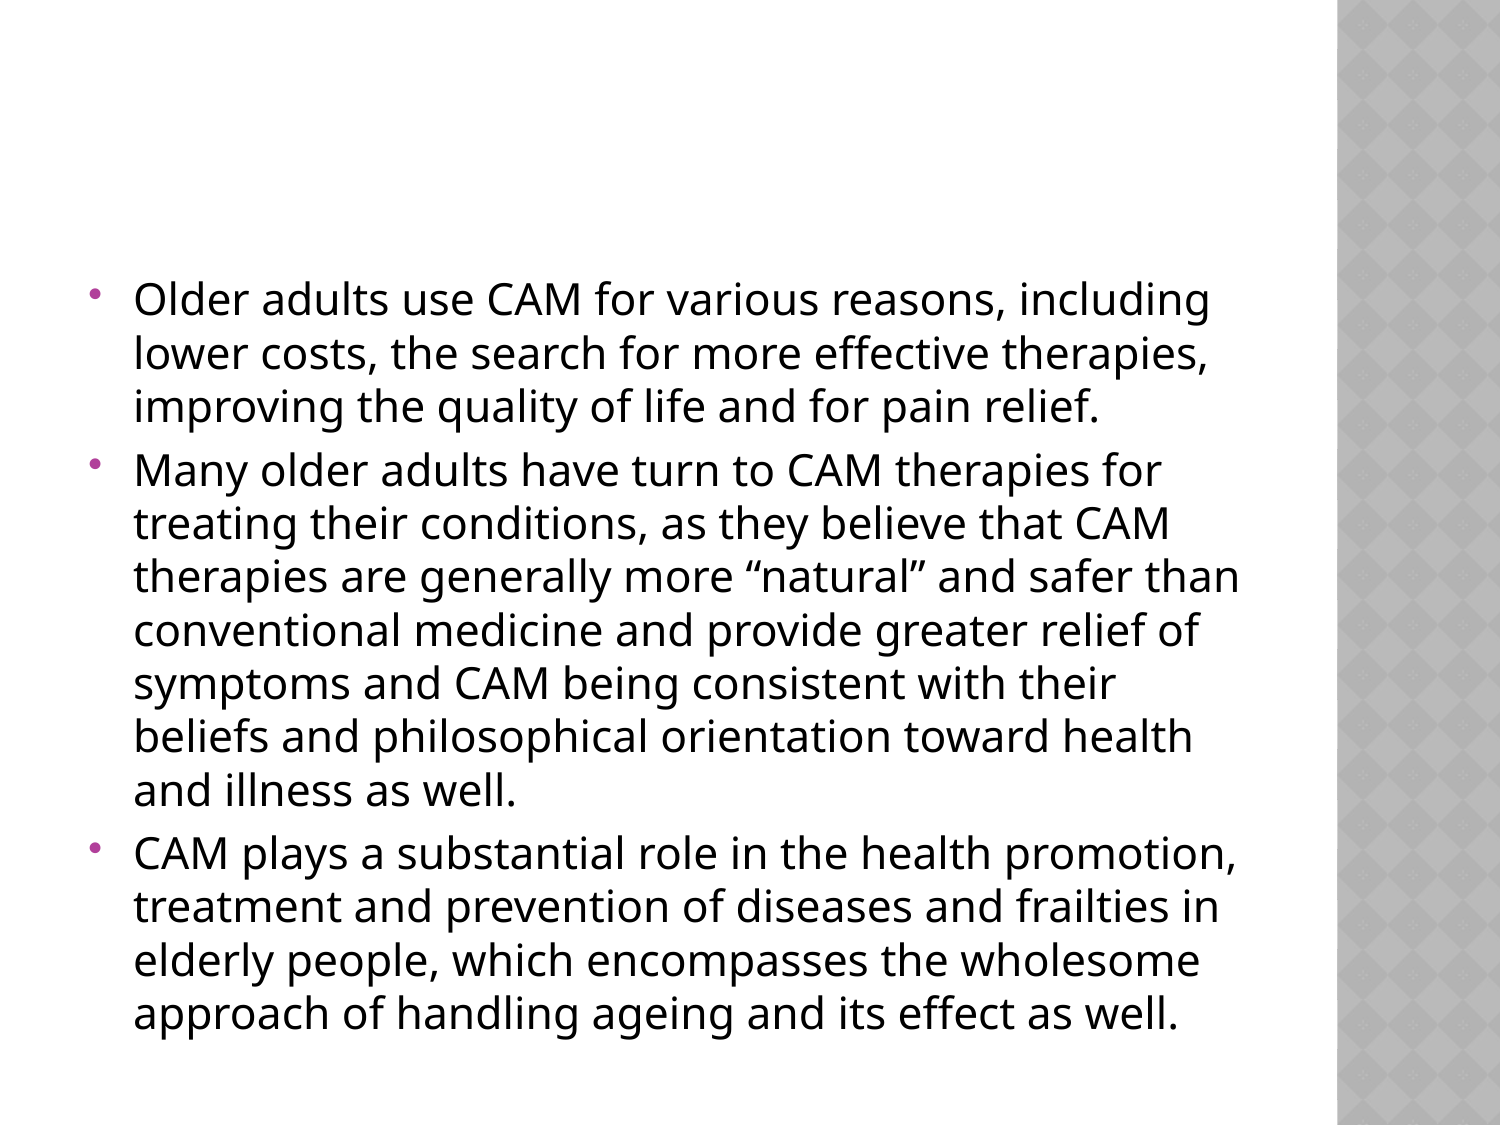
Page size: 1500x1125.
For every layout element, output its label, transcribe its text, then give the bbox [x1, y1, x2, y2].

list Older adults use CAM for various reasons, including lower costs, the search for more effective therapies, improving the quality of life and for pain relief. Many older adults have turn to CAM therapies for treating their conditions, as they believe that CAM therapies are generally more “natural” and safer than conventional medicine and provide greater relief of symptoms and CAM being consistent with their beliefs and philosophical orientation toward health and illness as well. CAM plays a substantial role in the health promotion, treatment and prevention of diseases and frailties in elderly people, which encompasses the wholesome approach of handling ageing and its effect as well. [75, 264, 1263, 1059]
